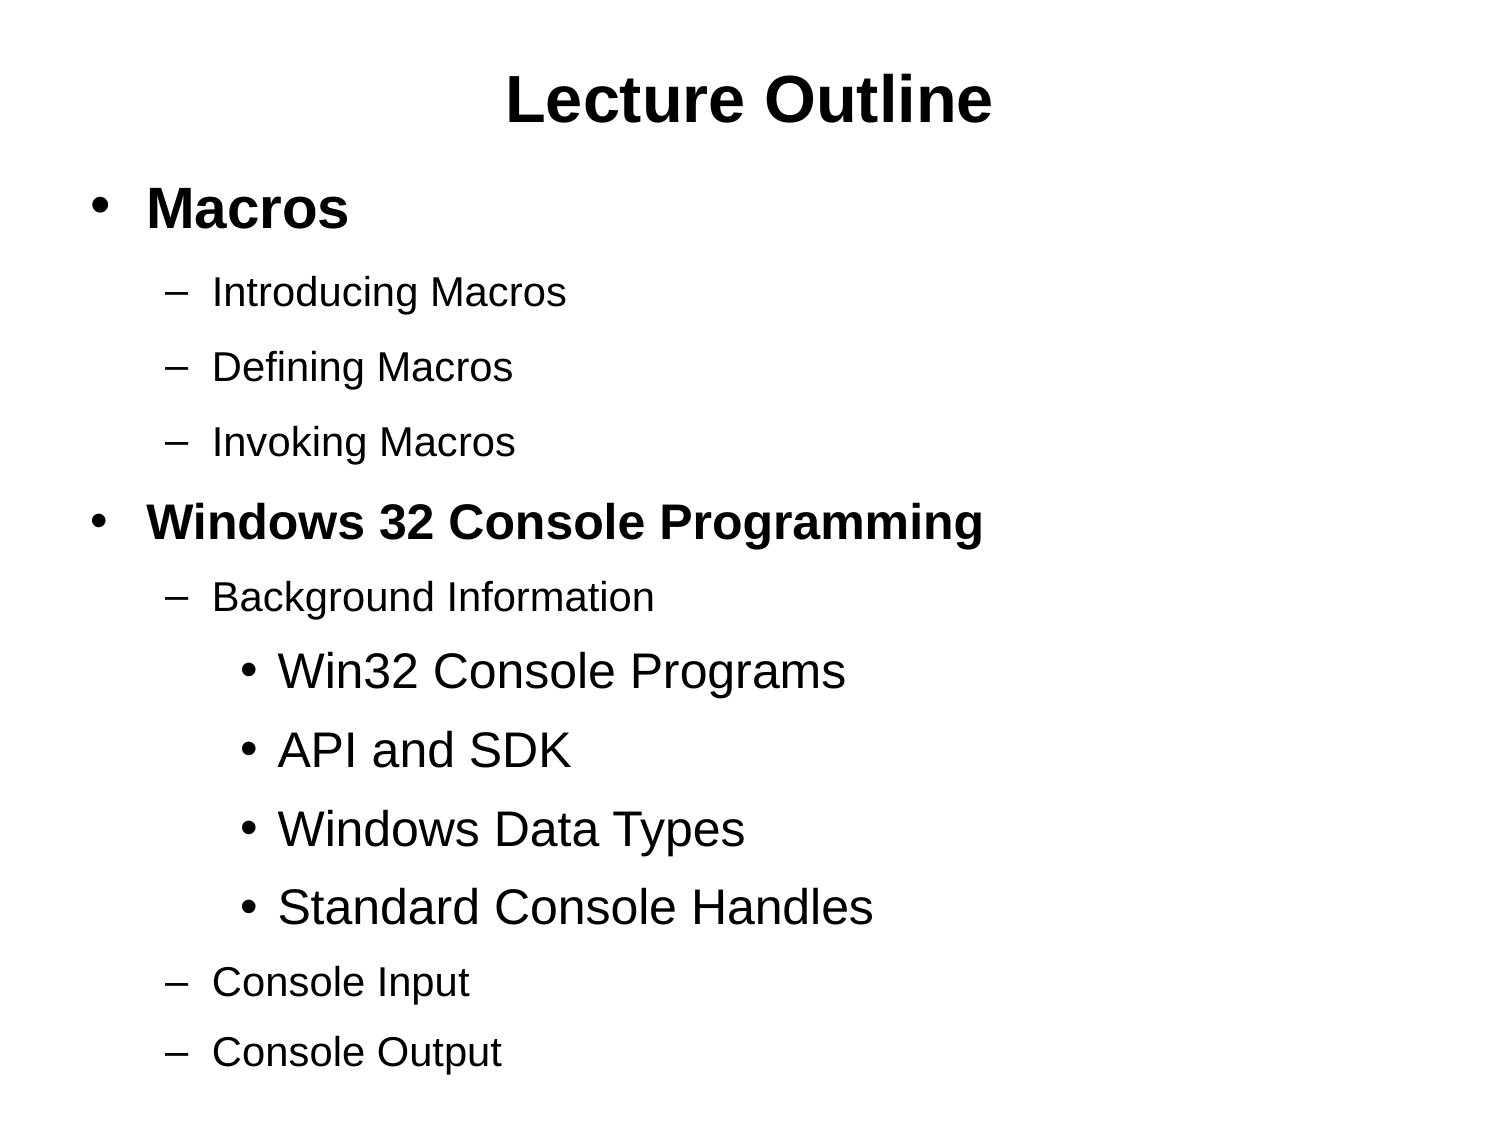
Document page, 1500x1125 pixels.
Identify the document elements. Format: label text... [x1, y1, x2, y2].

title Lecture Outline [75, 24, 1425, 162]
list Macros Introducing Macros Defining Macros Invoking Macros Windows 32 Console Programming Background Information Win32 Console Programs API and SDK Windows Data Types Standard Console Handles Console Input Console Output [75, 162, 1425, 1088]
